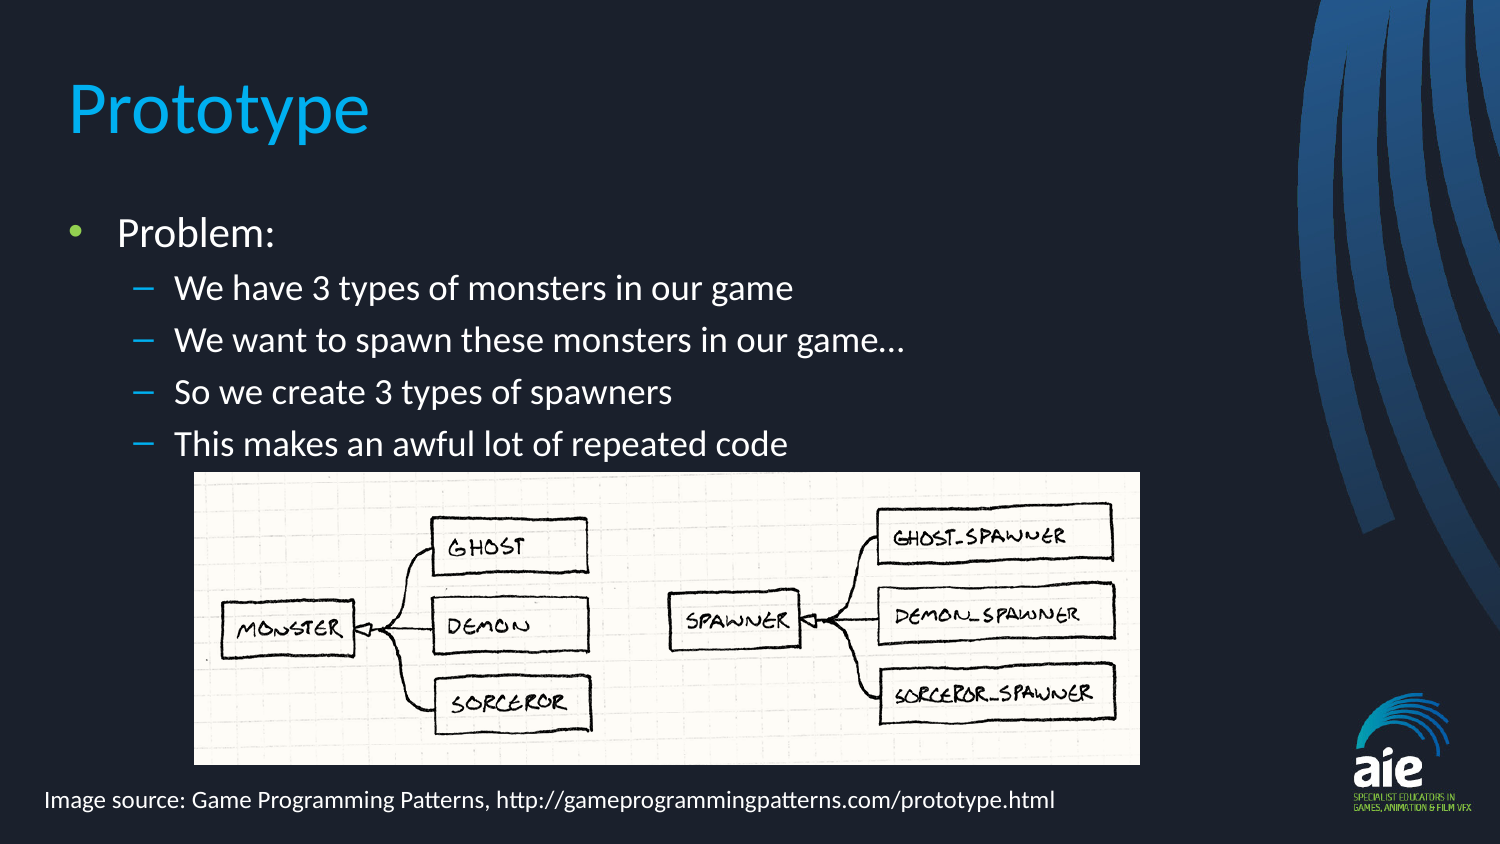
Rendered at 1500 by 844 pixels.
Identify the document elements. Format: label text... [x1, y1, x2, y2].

list Problem: We have 3 types of monsters in our game We want to spawn these monsters in our game… So we create 3 types of spawners This makes an awful lot of repeated code [53, 197, 1329, 473]
title Prototype [53, 33, 1425, 175]
picture [0, 0, 1500, 844]
text_box Image source: Game Programming Patterns, http://gameprogrammingpatterns.com/prototype.html [29, 776, 1093, 821]
